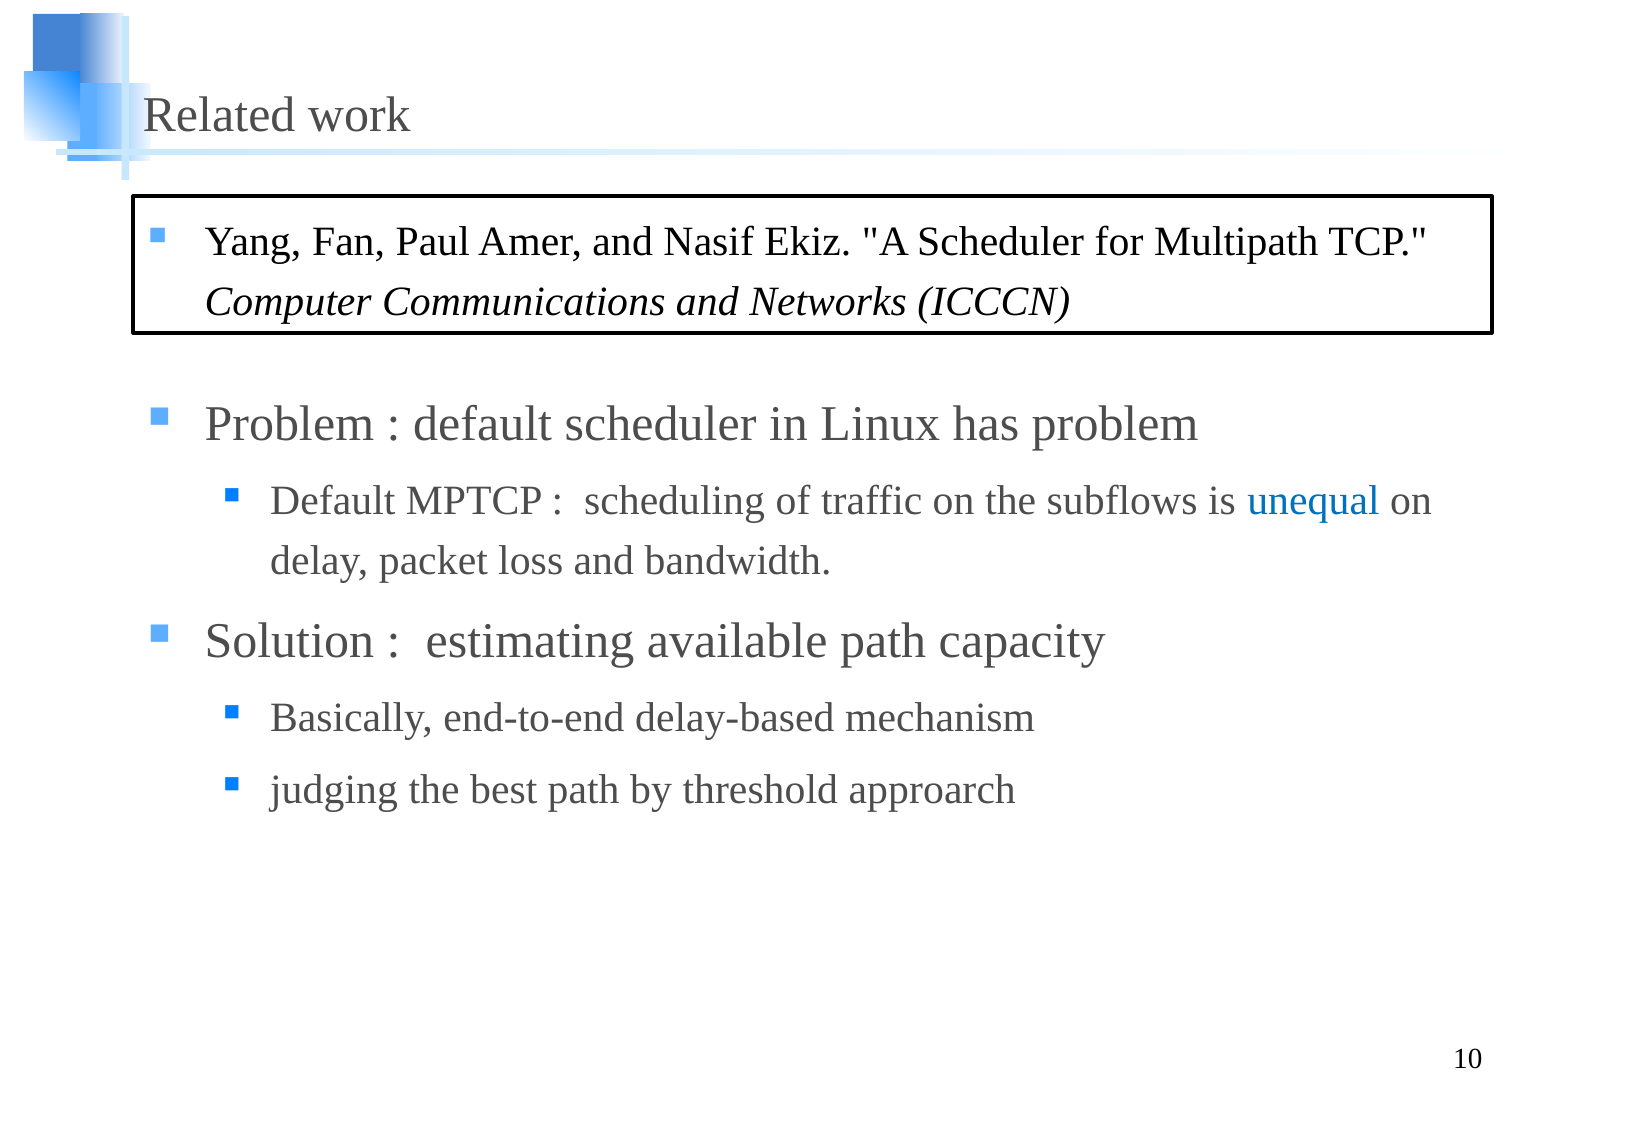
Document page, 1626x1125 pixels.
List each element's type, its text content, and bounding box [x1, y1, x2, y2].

list Problem : default scheduler in Linux has problem Default MPTCP : scheduling of traffic on the subflows is unequal on delay, packet loss and bandwidth. Solution : estimating available path capacity Basically, end-to-end delay-based mechanism judging the best path by threshold approarch [133, 370, 1492, 970]
title Related work [127, 54, 1522, 149]
slide_number 10 [1159, 1035, 1498, 1083]
text_box Yang, Fan, Paul Amer, and Nasif Ekiz. "A Scheduler for Multipath TCP." Computer Communications and Networks (ICCCN) [131, 194, 1494, 335]
